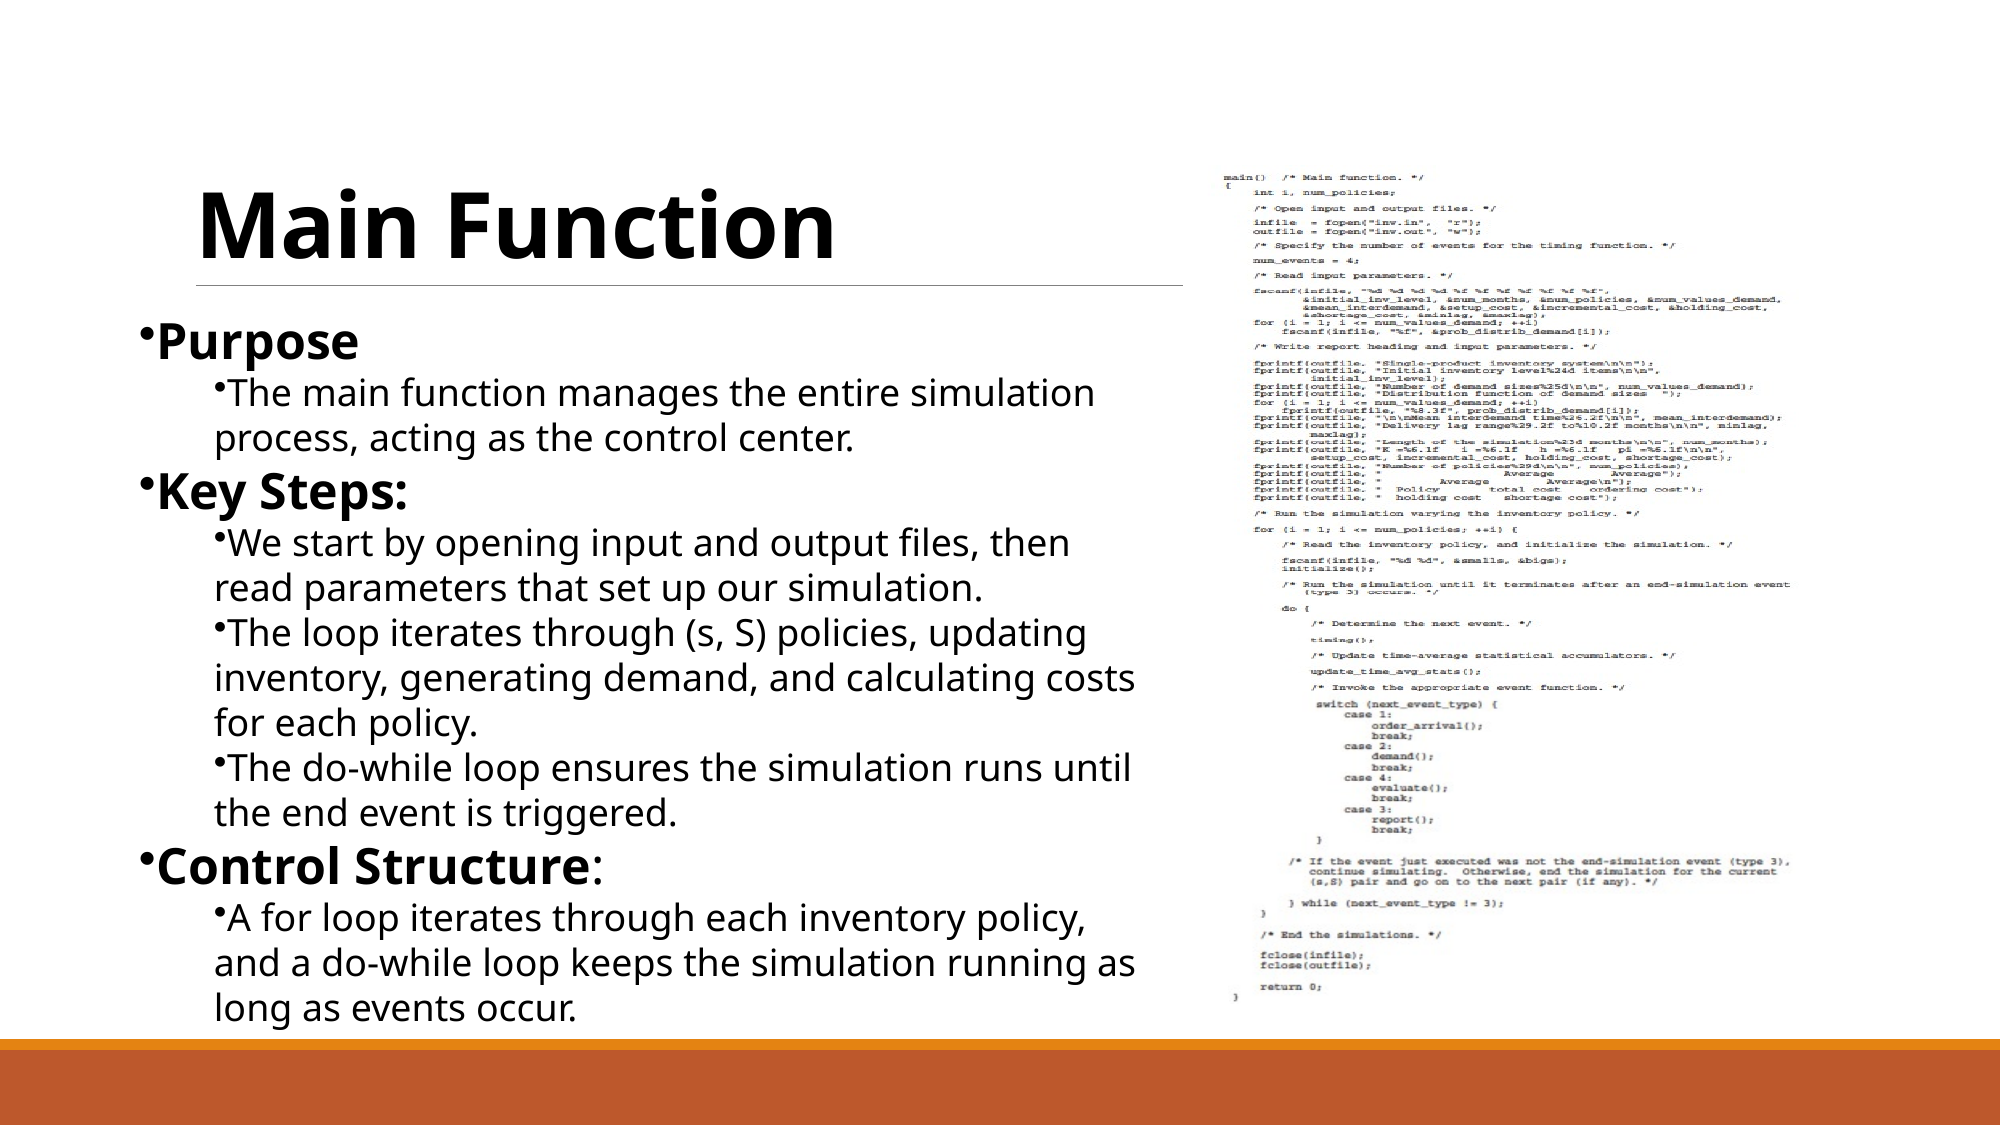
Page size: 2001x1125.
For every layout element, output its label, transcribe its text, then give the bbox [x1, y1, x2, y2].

title Main Function [180, 47, 1830, 285]
list Purpose The main function manages the entire simulation process, acting as the control center. Key Steps: We start by opening input and output files, then read parameters that set up our simulation. The loop iterates through (s, S) policies, updating inventory, generating demand, and calculating costs for each policy. The do-while loop ensures the simulation runs until the end event is triggered. Control Structure: A for loop iterates through each inventory policy, and a do-while loop keeps the simulation running as long as events occur. [123, 301, 1153, 1082]
picture [1183, 165, 1848, 1005]
